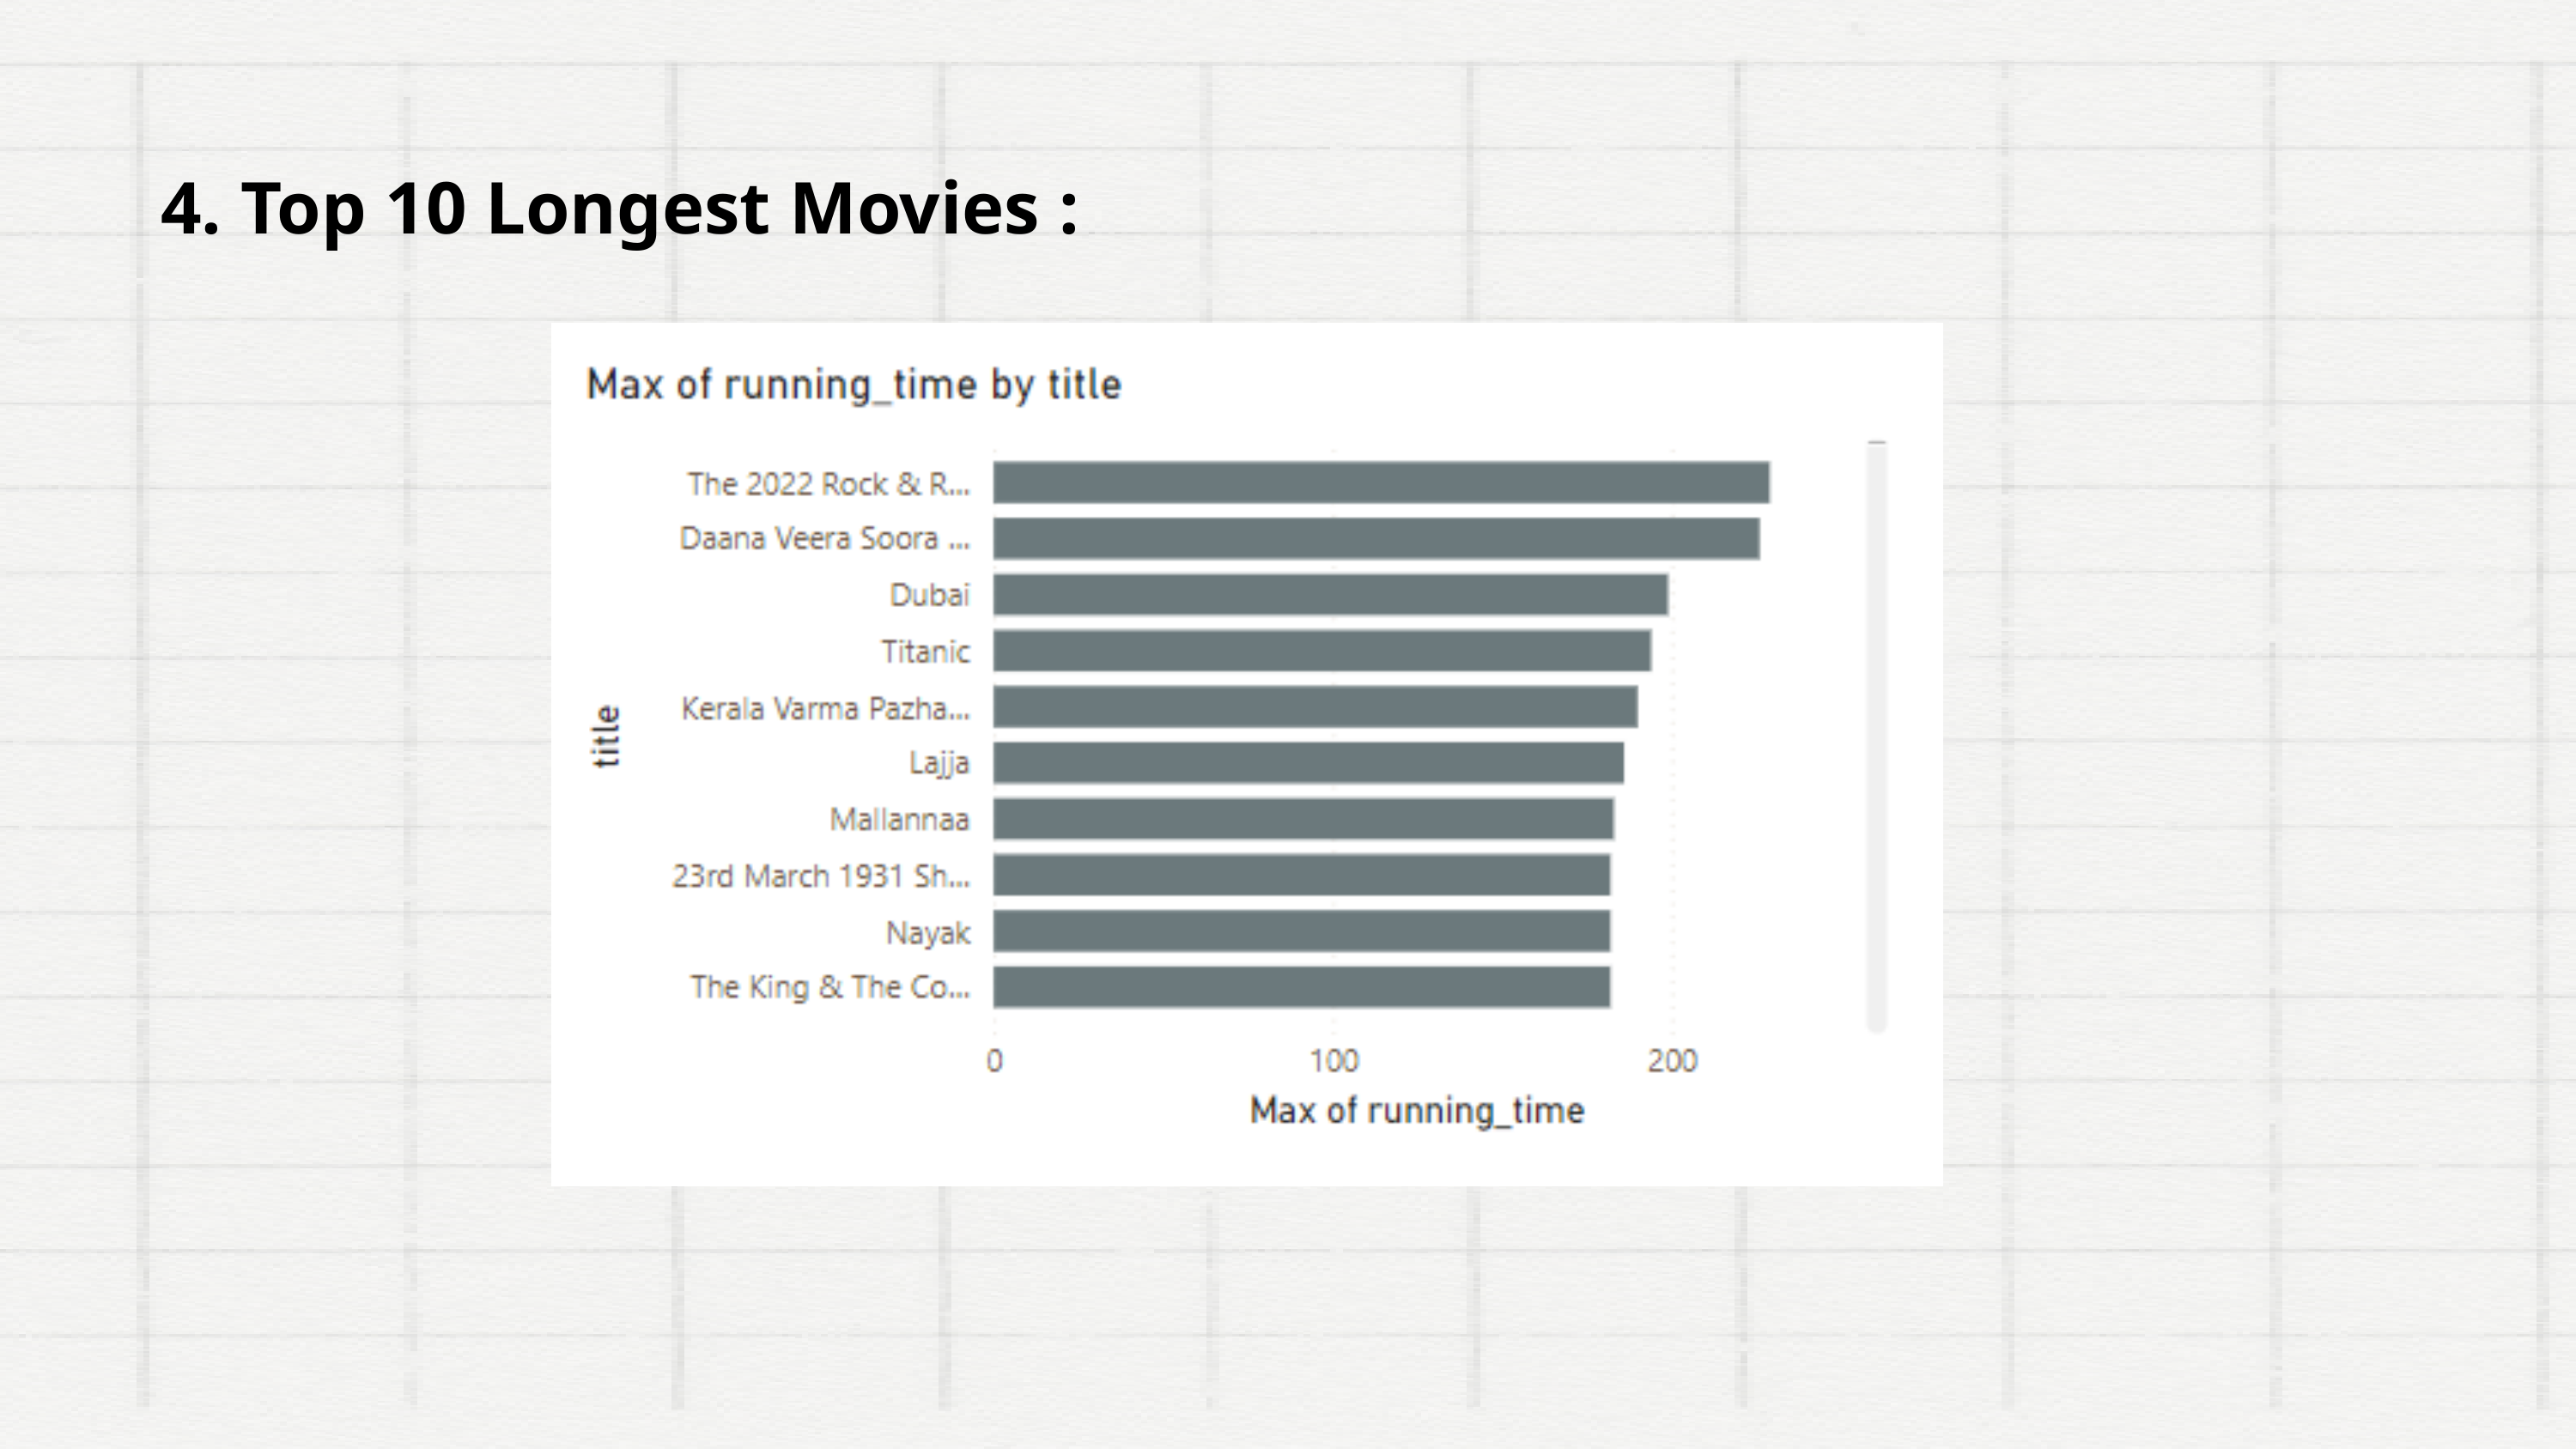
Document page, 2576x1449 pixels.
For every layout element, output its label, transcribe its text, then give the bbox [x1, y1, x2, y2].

text_box 4. Top 10 Longest Movies : [161, 92, 1549, 249]
picture [551, 322, 1943, 1186]
text_box [0, 0, 2576, 1449]
